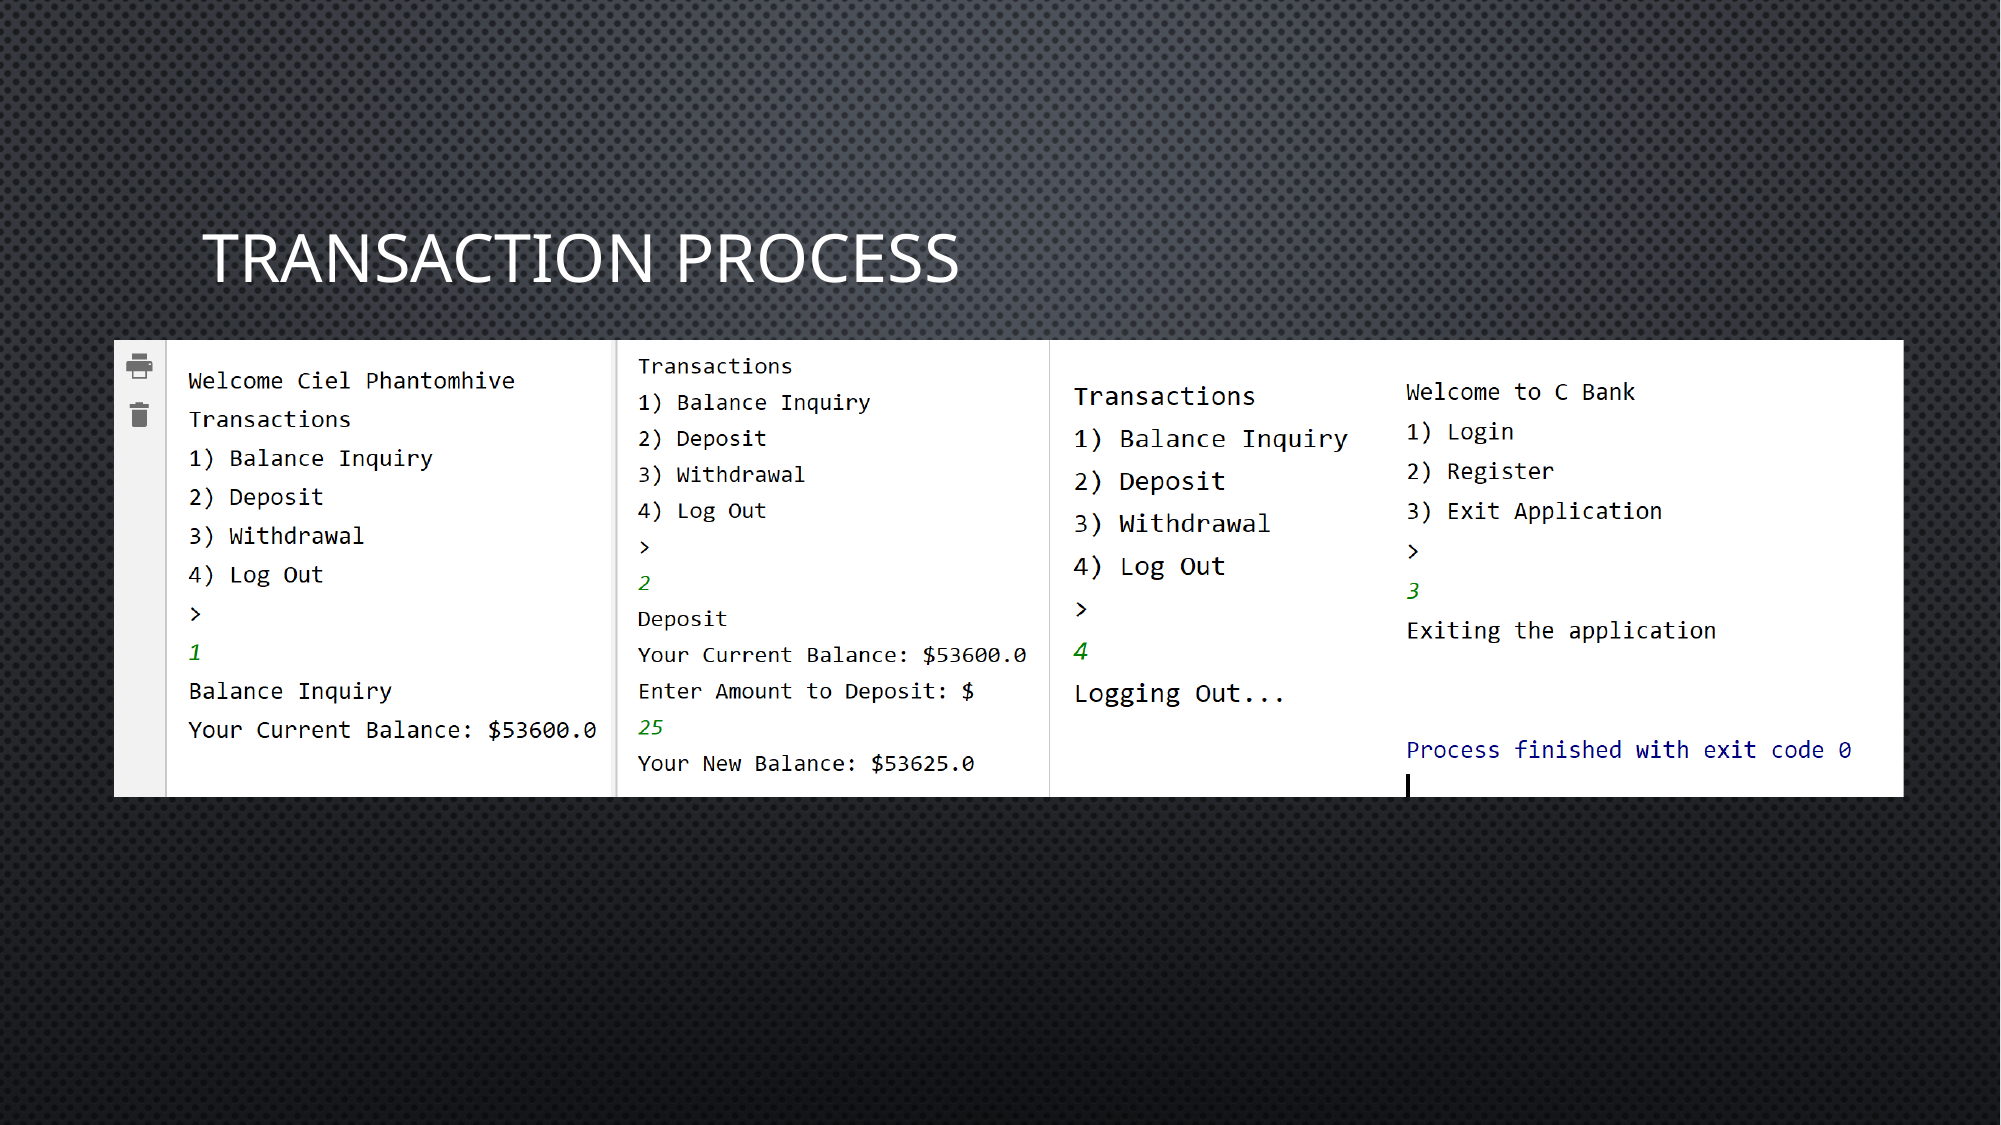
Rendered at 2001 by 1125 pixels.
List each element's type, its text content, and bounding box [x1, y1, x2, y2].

picture [610, 340, 1904, 797]
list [114, 340, 610, 797]
title Transaction Process [187, 99, 1813, 340]
